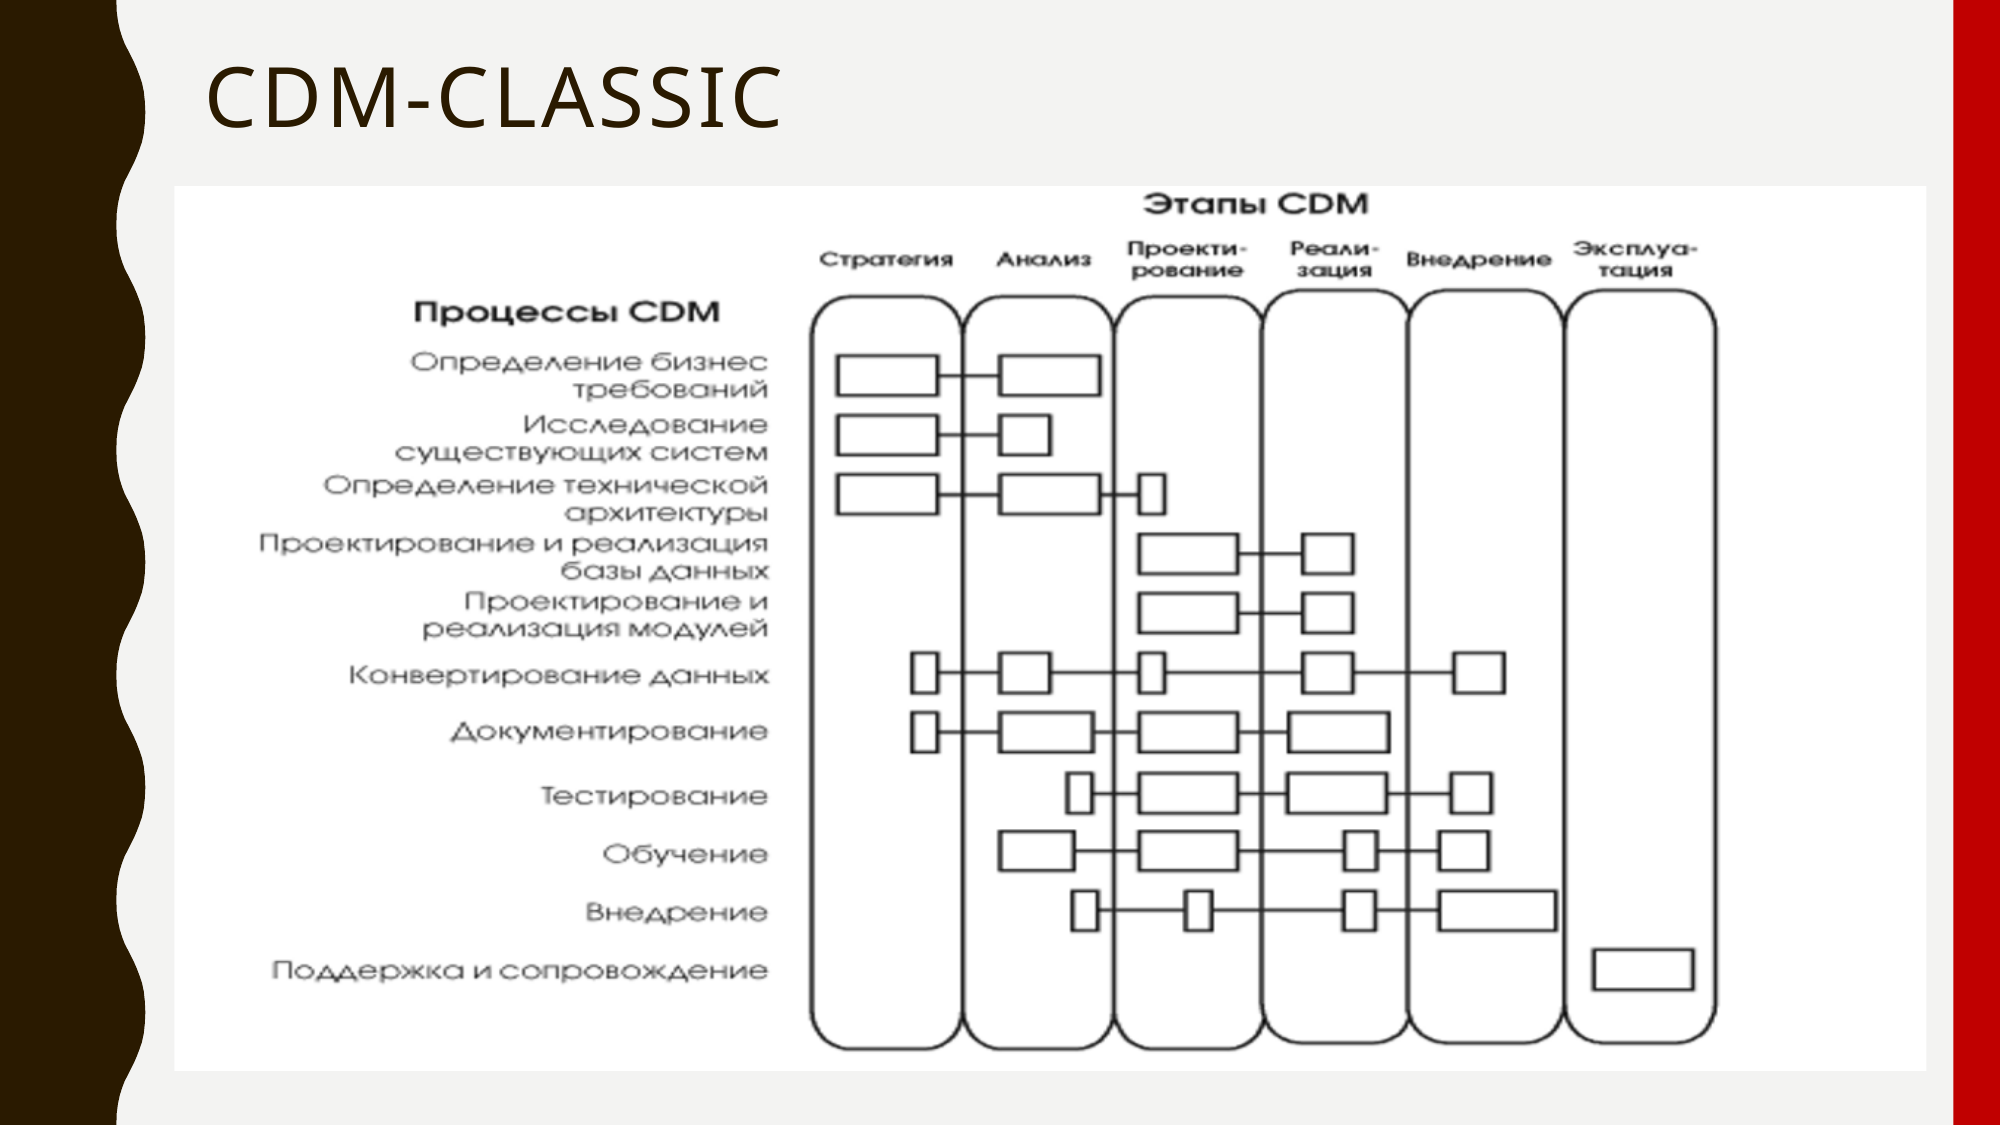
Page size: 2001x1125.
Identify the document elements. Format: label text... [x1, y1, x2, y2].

picture [174, 186, 1927, 1071]
title CDM-classic [189, 48, 1962, 222]
